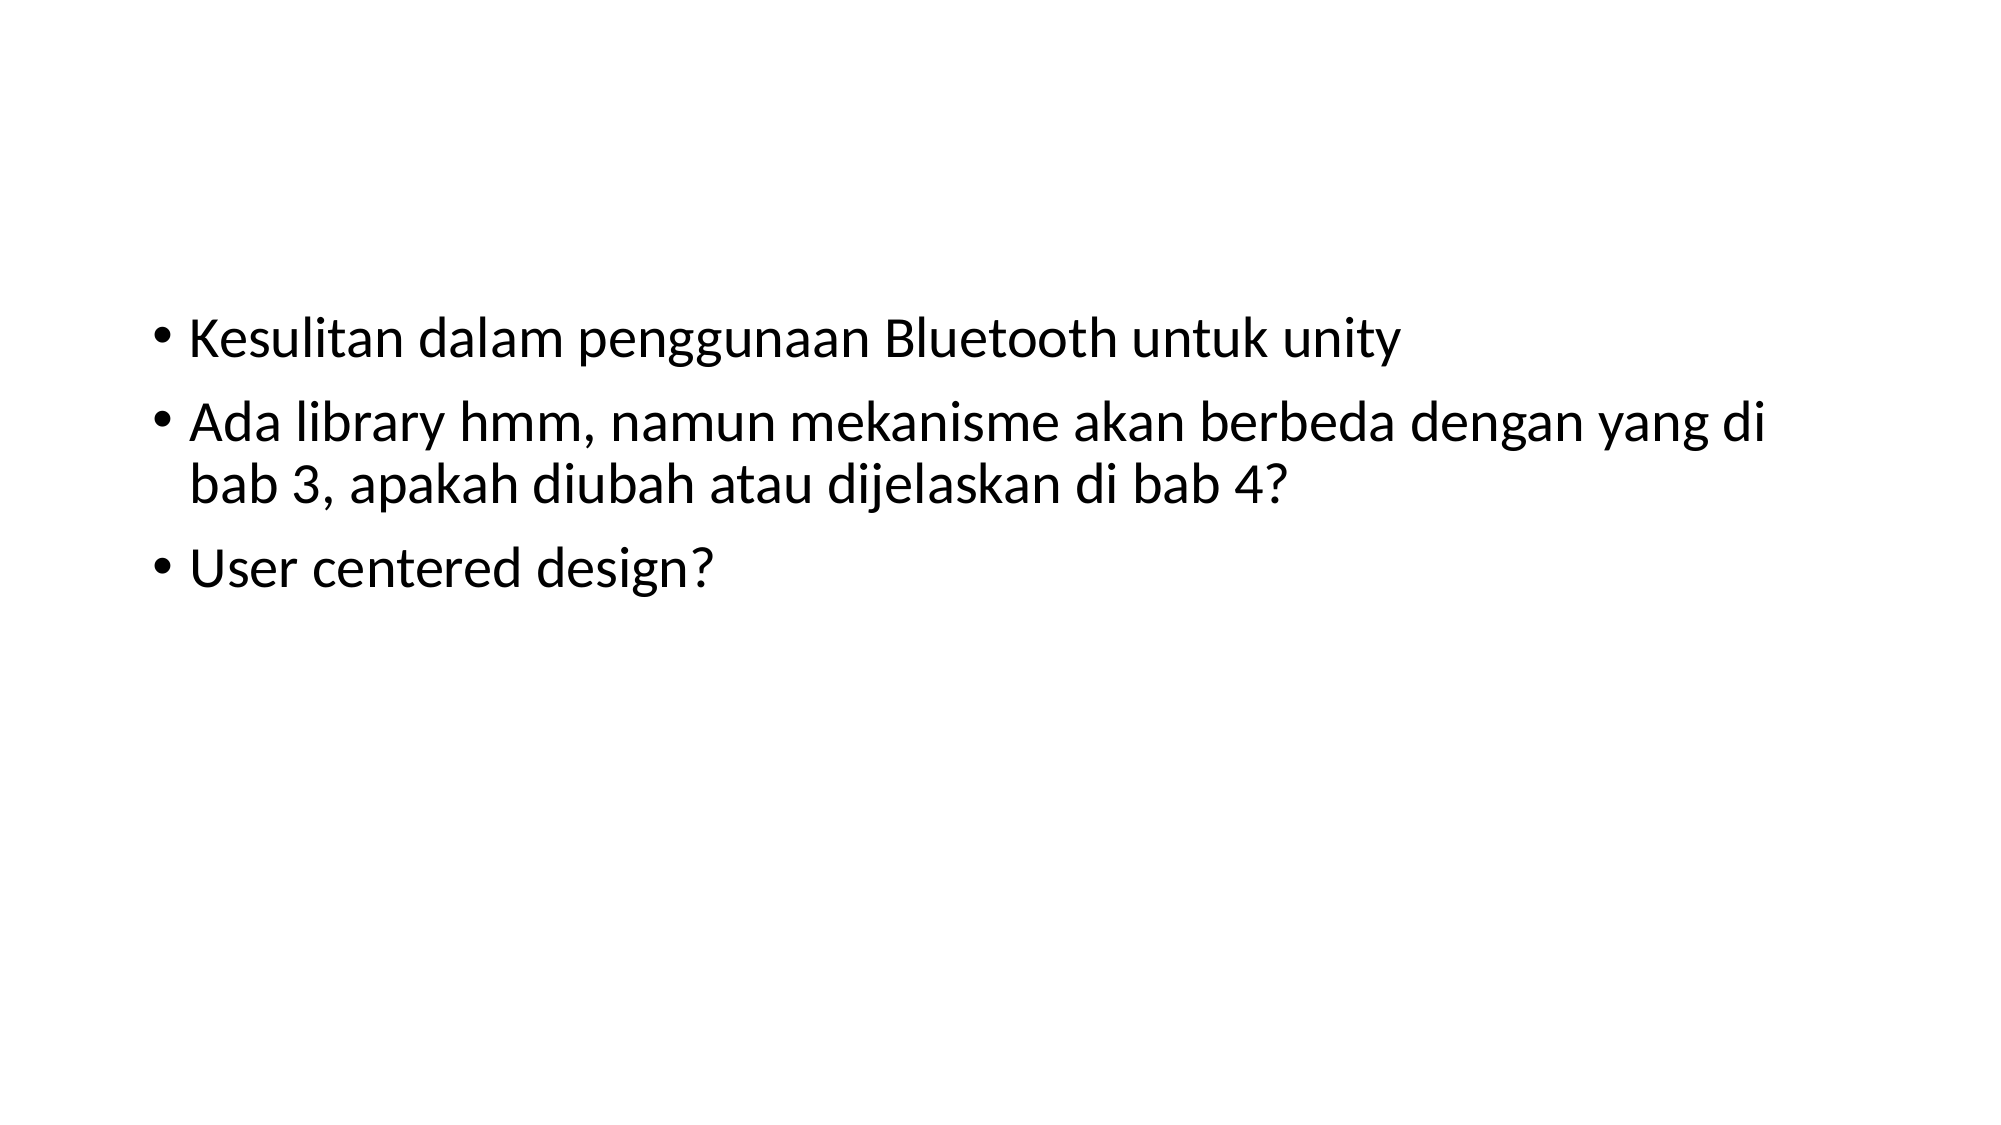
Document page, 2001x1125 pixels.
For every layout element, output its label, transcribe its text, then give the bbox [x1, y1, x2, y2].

list Kesulitan dalam penggunaan Bluetooth untuk unity Ada library hmm, namun mekanisme akan berbeda dengan yang di bab 3, apakah diubah atau dijelaskan di bab 4? User centered design? [137, 299, 1863, 1014]
